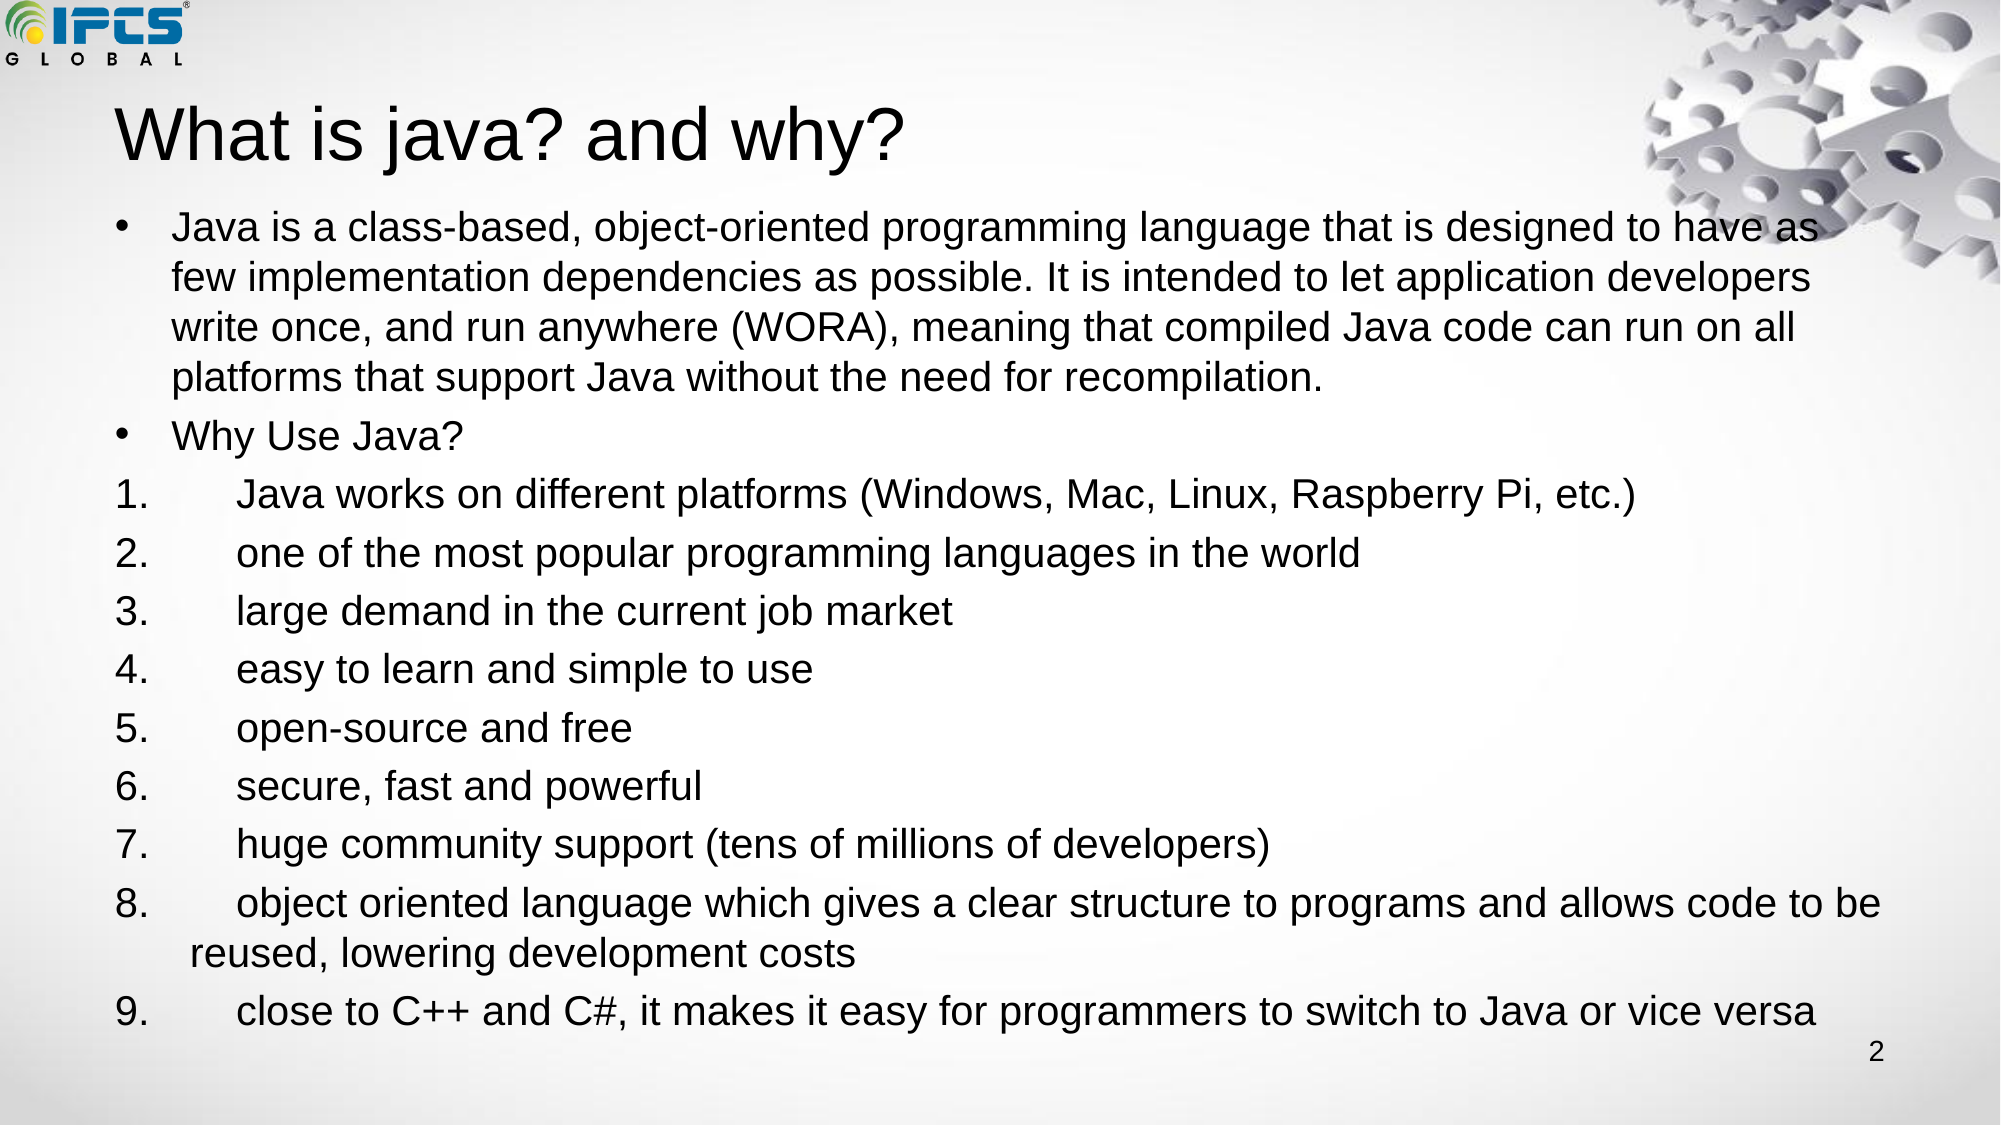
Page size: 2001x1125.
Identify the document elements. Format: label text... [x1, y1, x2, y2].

list Java is a class-based, object-oriented programming language that is designed to have as few implementation dependencies as possible. It is intended to let application developers write once, and run anywhere (WORA), meaning that compiled Java code can run on all platforms that support Java without the need for recompilation. Why Use Java? Java works on different platforms (Windows, Mac, Linux, Raspberry Pi, etc.) one of the most popular programming languages in the world large demand in the current job market easy to learn and simple to use open-source and free secure, fast and powerful huge community support (tens of millions of developers) object oriented language which gives a clear structure to programs and allows code to be reused, lowering development costs close to C++ and C#, it makes it easy for programmers to switch to Java or vice versa [99, 192, 1900, 1058]
title What is java? and why? [99, 77, 1900, 174]
picture [0, 0, 2001, 1125]
slide_number ‹#› [1433, 1024, 1900, 1103]
